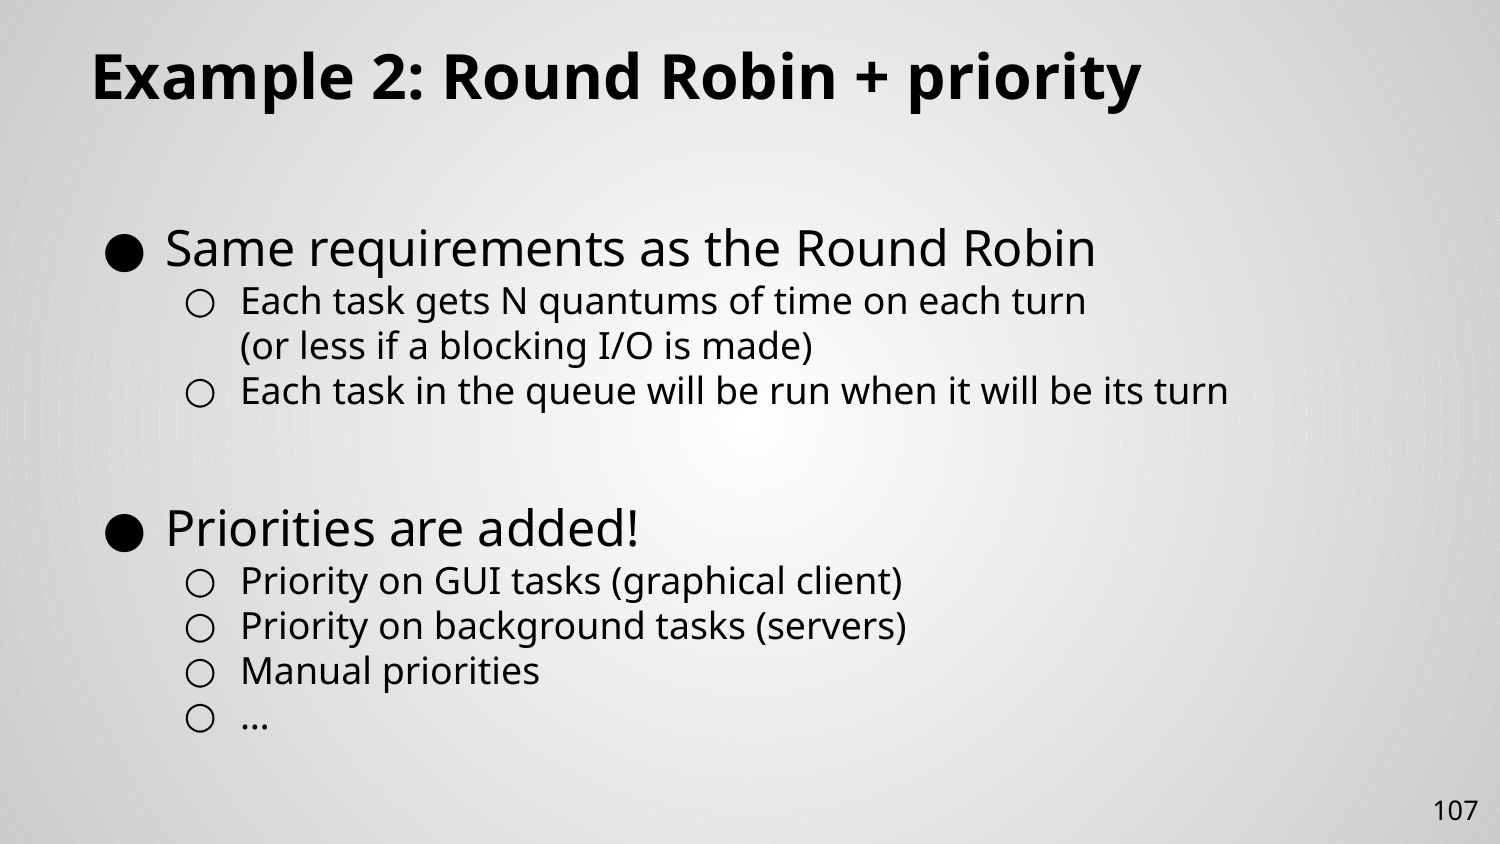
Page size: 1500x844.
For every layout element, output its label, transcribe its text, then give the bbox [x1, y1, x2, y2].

list Same requirements as the Round Robin Each task gets N quantums of time on each turn (or less if a blocking I/O is made) Each task in the queue will be run when it will be its turn Priorities are added! Priority on GUI tasks (graphical client) Priority on background tasks (servers) Manual priorities … [75, 145, 1425, 808]
slide_number 107 [1403, 779, 1494, 844]
title Example 2: Round Robin + priority [75, 33, 1425, 128]
